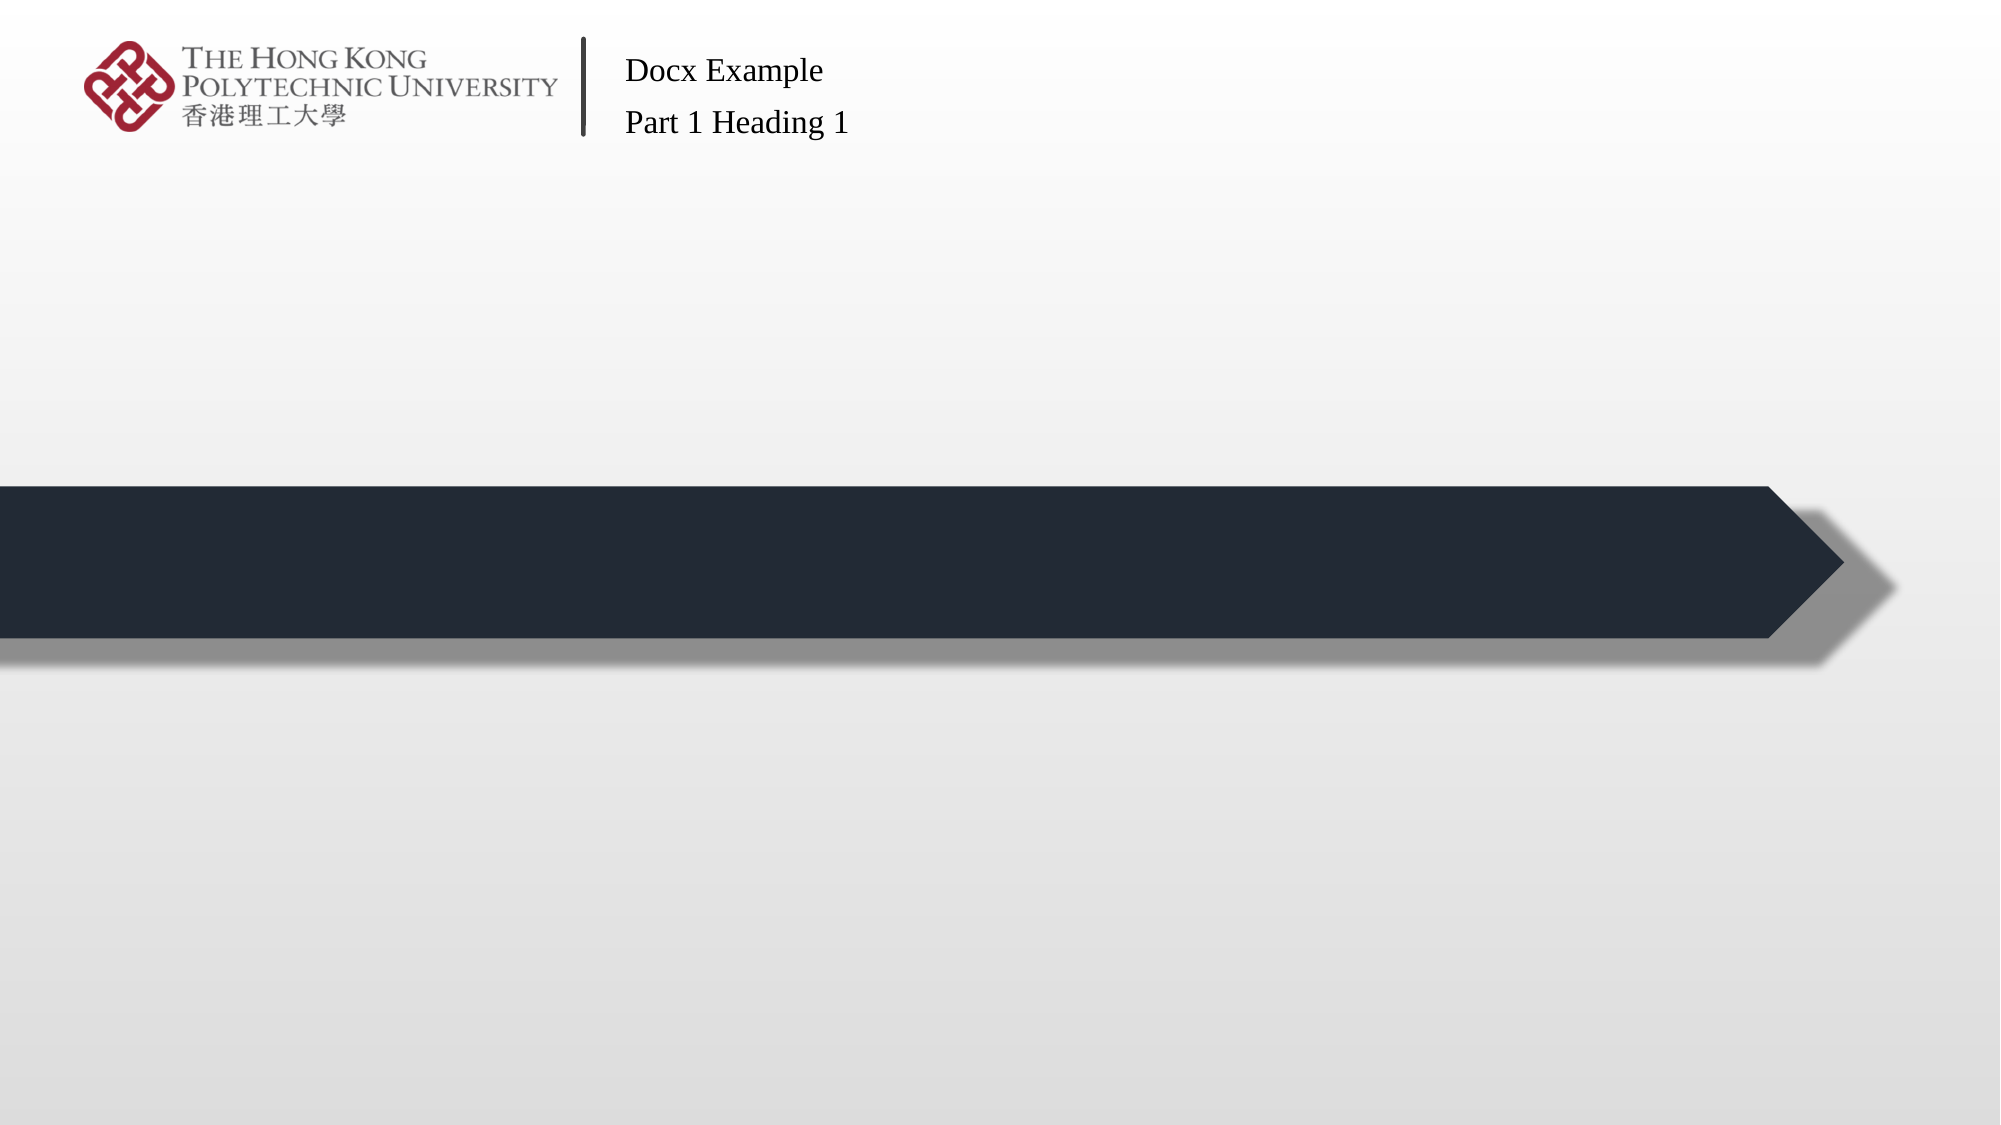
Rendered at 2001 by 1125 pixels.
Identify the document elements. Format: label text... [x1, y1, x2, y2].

list • Heading 1.3 ••• [0, 486, 1845, 639]
picture [84, 41, 558, 132]
list Docx Example Part 1 Heading 1 [610, 28, 1952, 145]
